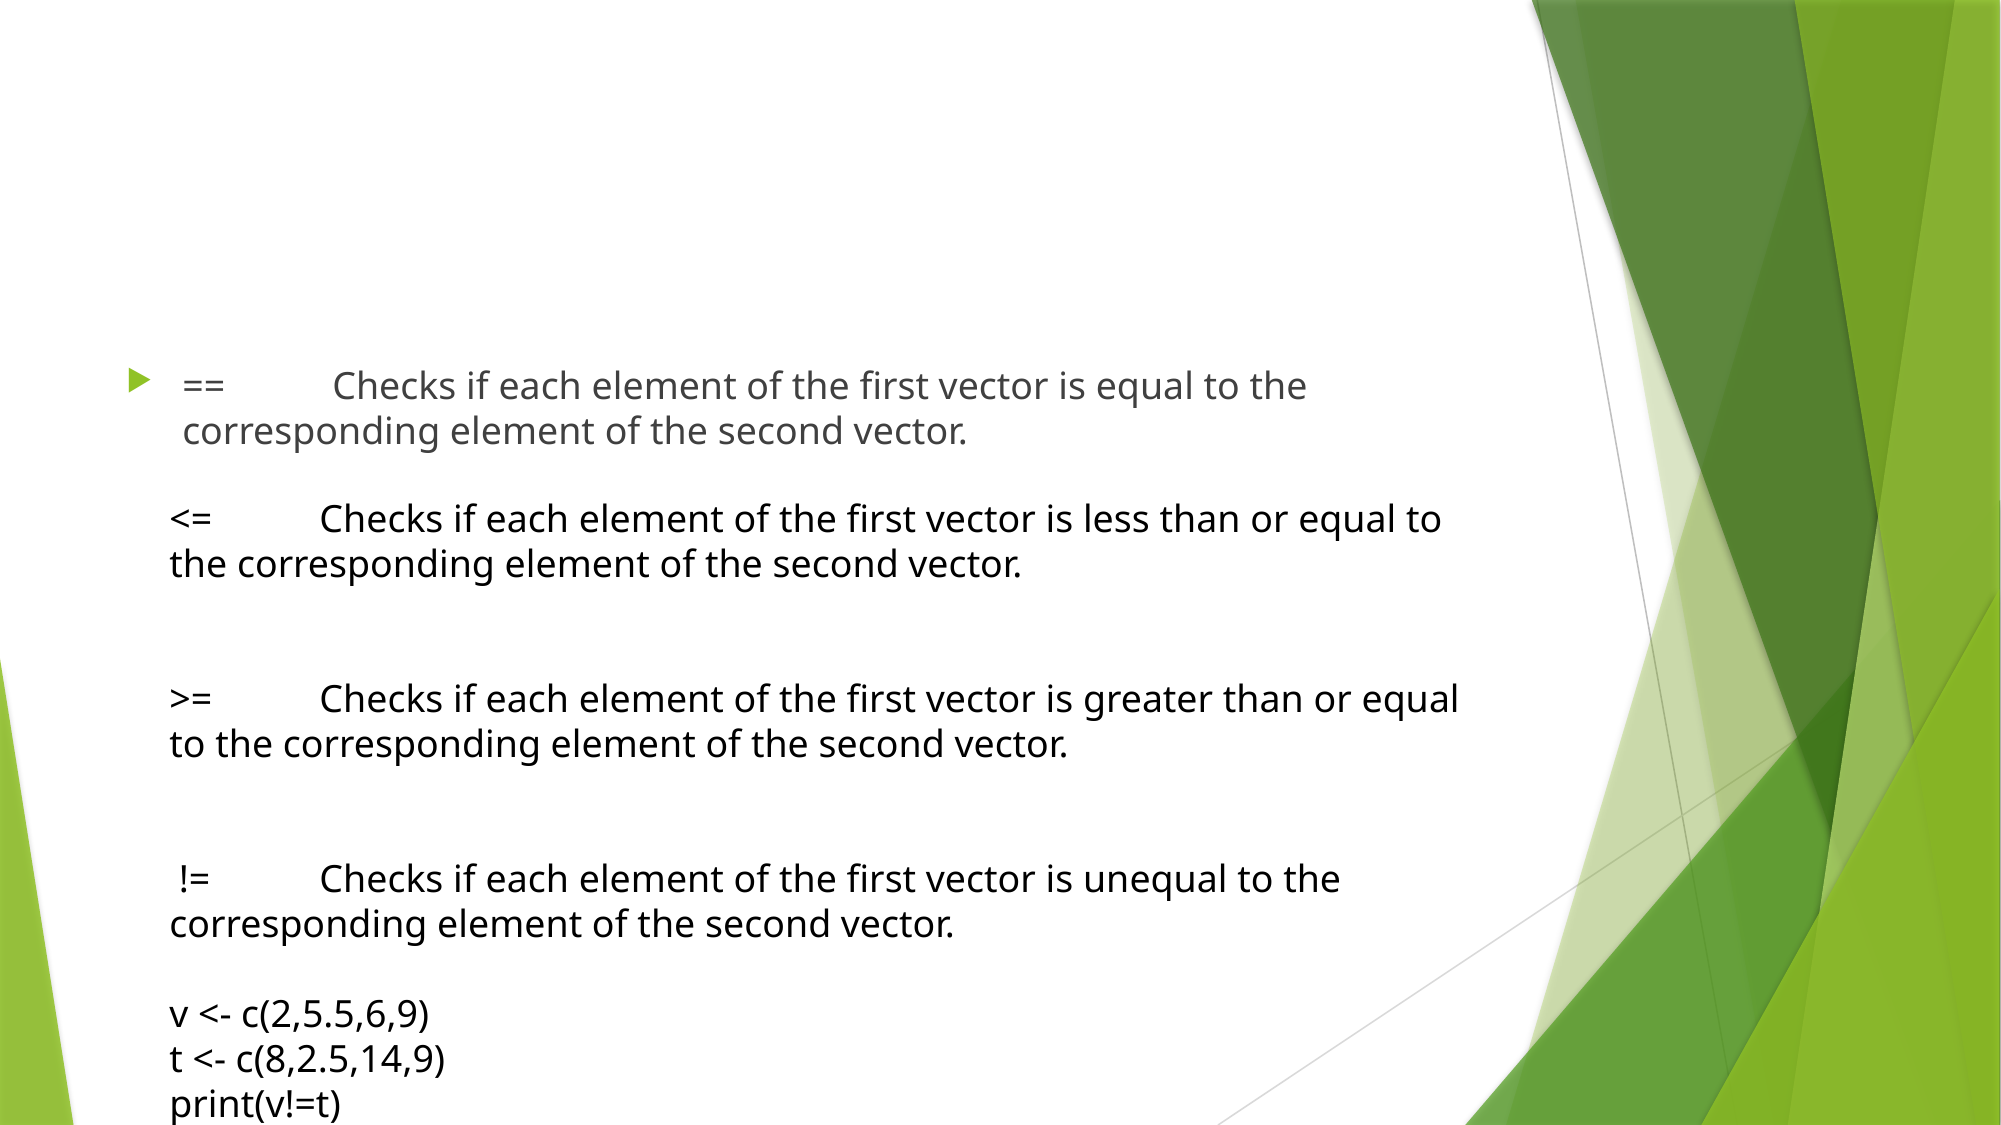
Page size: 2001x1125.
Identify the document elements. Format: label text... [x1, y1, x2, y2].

list == Checks if each element of the first vector is equal to the corresponding element of the second vector. [111, 354, 1522, 992]
text_box <= Checks if each element of the first vector is less than or equal to the corresponding element of the second vector. >= Checks if each element of the first vector is greater than or equal to the corresponding element of the second vector. != Checks if each element of the first vector is unequal to the corresponding element of the second vector. v <- c(2,5.5,6,9) t <- c(8,2.5,14,9) print(v!=t) [154, 487, 1500, 1125]
